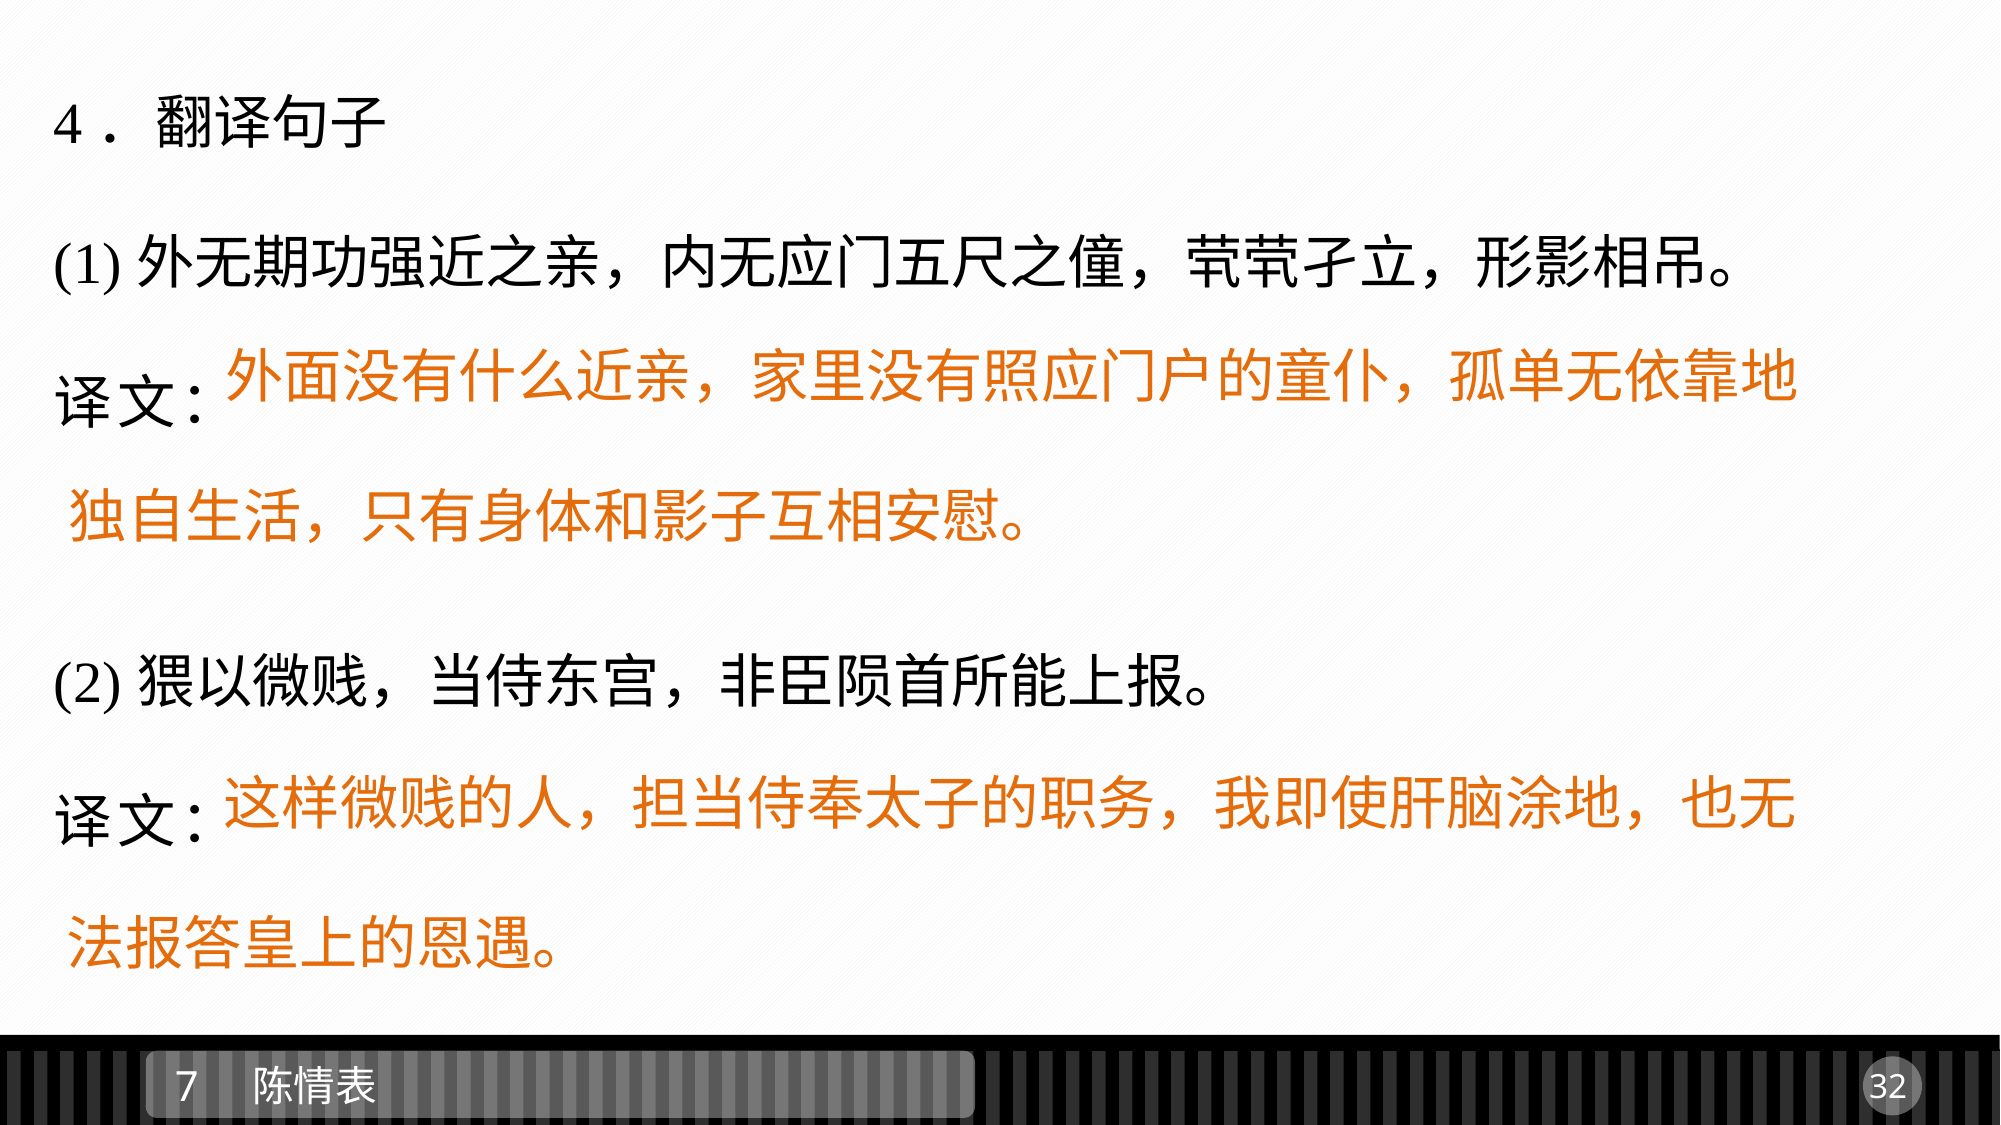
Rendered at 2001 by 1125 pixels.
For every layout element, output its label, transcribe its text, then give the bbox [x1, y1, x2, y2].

text_box 4．翻译句子 (1)外无期功强近之亲，内无应门五尺之僮，茕茕孑立，形影相吊。 译文： (2)猥以微贱，当侍东宫，非臣陨首所能上报。 译文： [38, 7, 1938, 1002]
text_box 外面没有什么近亲，家里没有照应门户的童仆，孤单无依靠地独自生活，只有身体和影子互相安慰。 [54, 261, 1846, 557]
text_box 这样微贱的人，担当侍奉太子的职务，我即使肝脑涂地，也无法报答皇上的恩遇。 [52, 688, 1844, 984]
